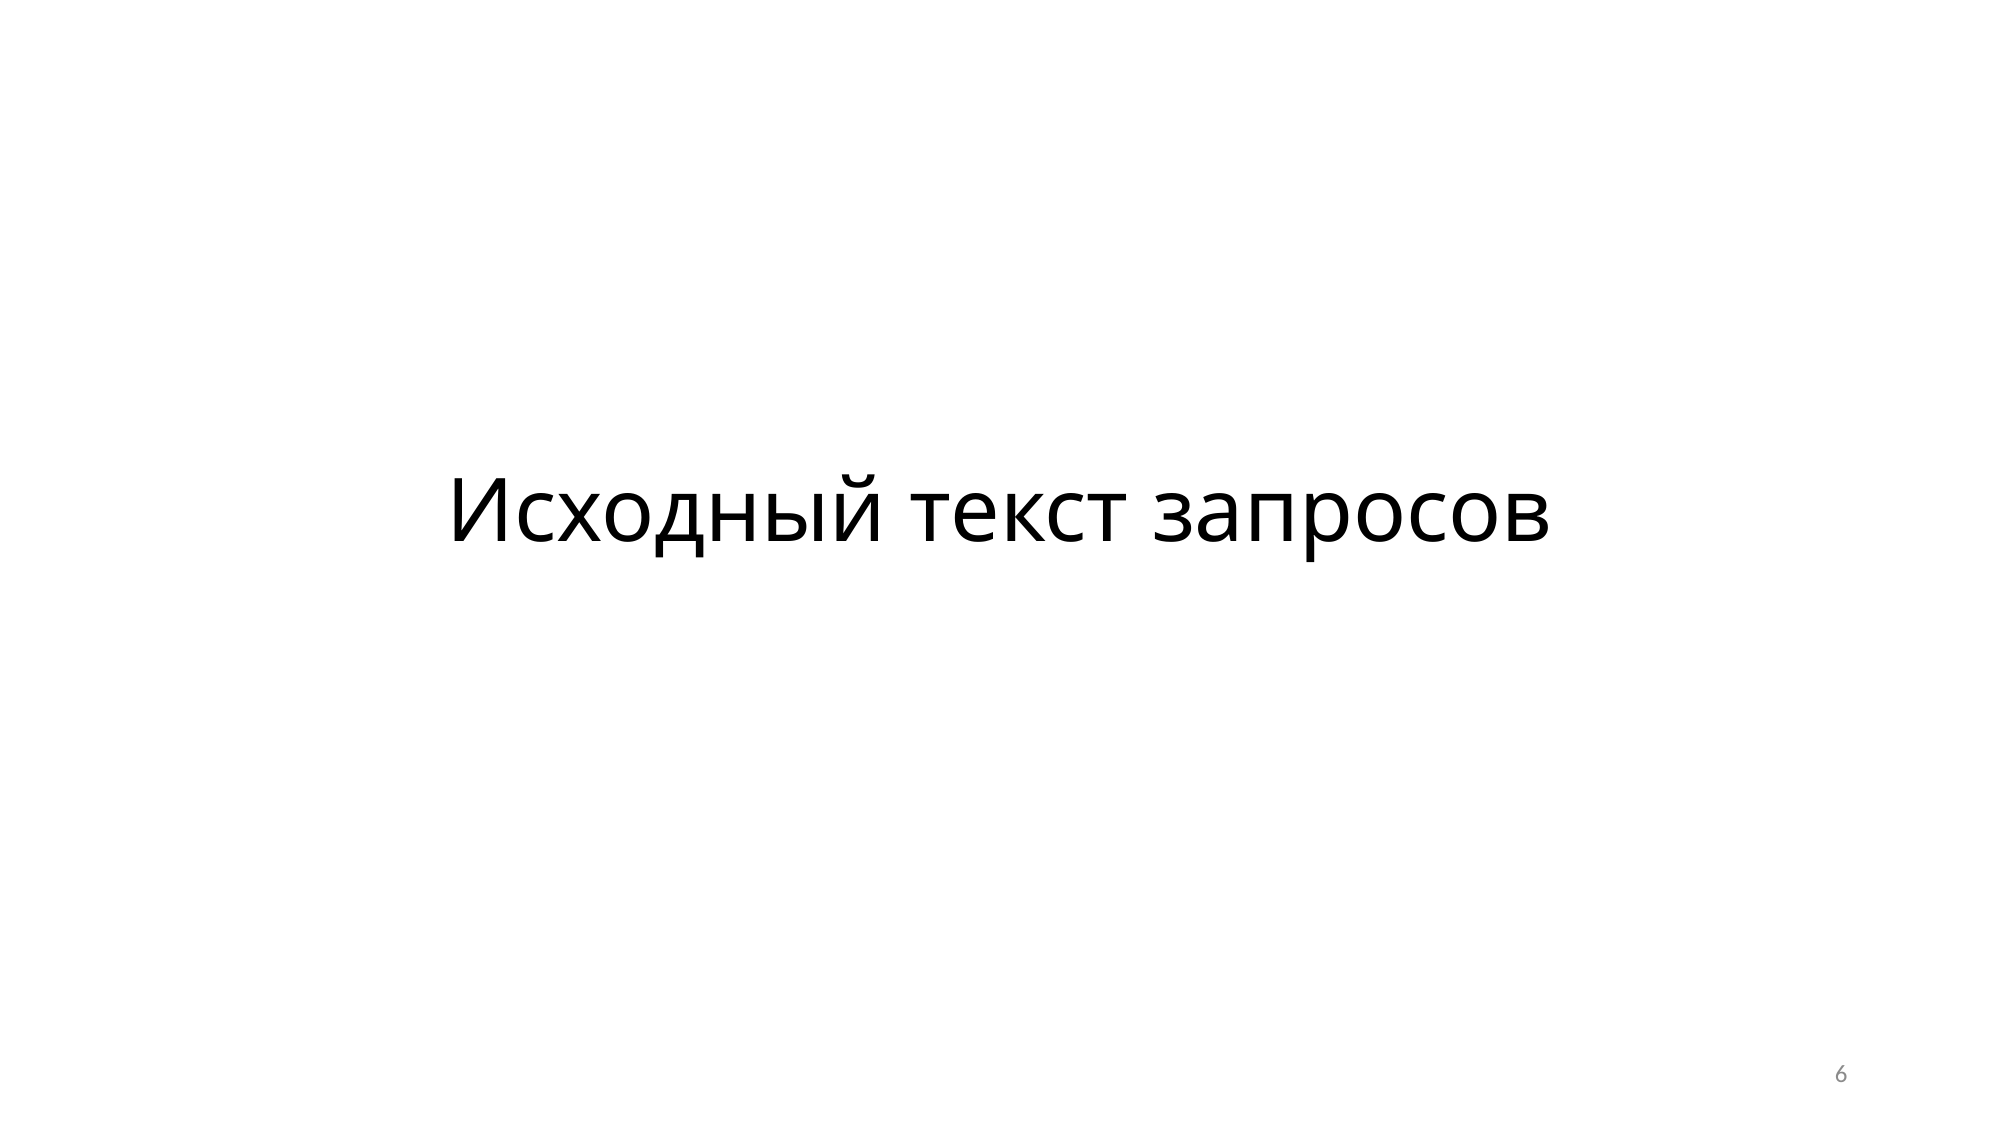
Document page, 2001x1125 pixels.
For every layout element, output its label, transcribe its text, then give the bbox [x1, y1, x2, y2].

title Исходный текст запросов [137, 457, 1863, 675]
slide_number 6 [1412, 1042, 1863, 1103]
